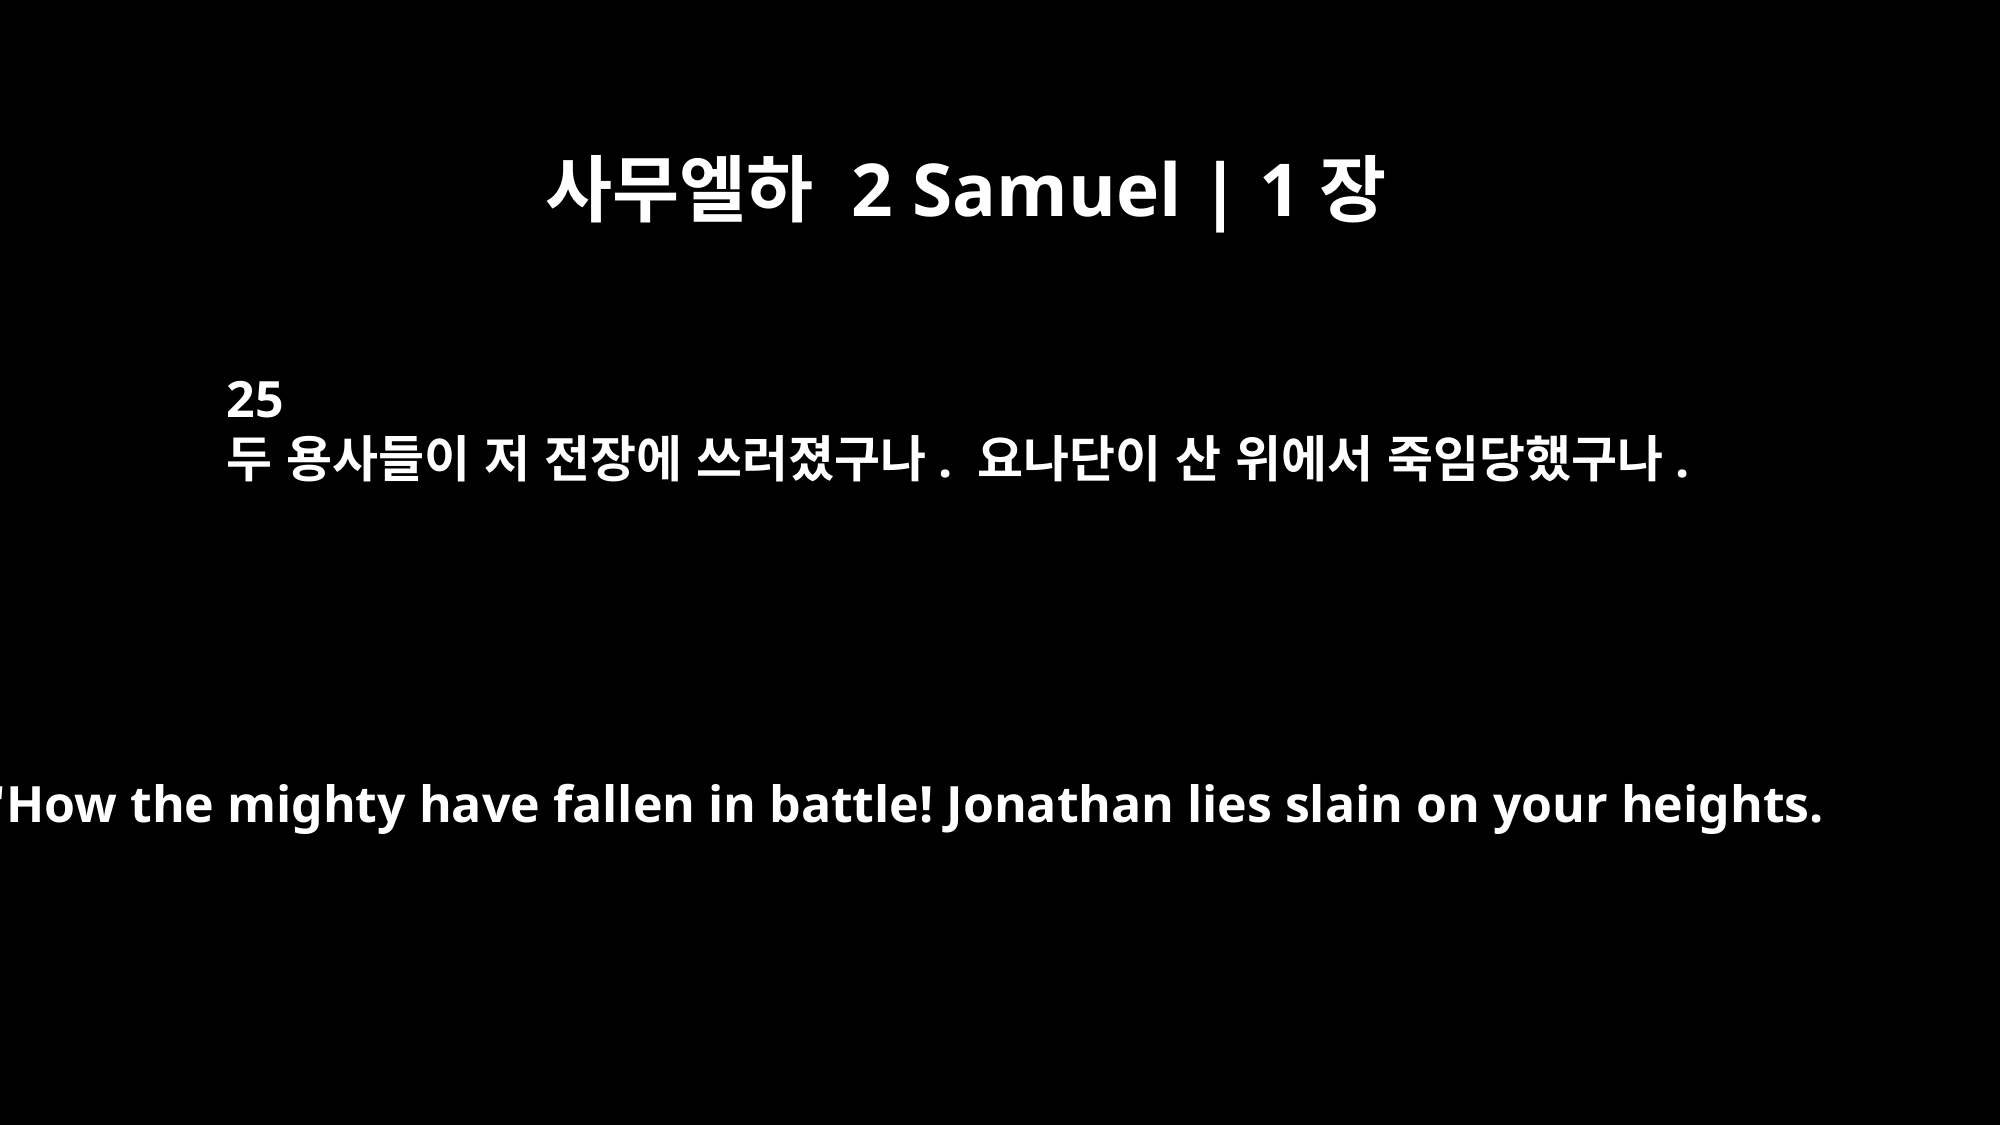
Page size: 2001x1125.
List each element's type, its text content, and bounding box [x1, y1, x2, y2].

text_box 25 두 용사들이 저 전장에 쓰러졌구나. 요나단이 산 위에서 죽임당했구나. [211, 359, 1705, 495]
text_box 사무엘하 2 Samuel | 1장 [530, 136, 1402, 239]
text_box "How the mighty have fallen in battle! Jonathan lies slain on your heights. [0, 764, 1840, 840]
